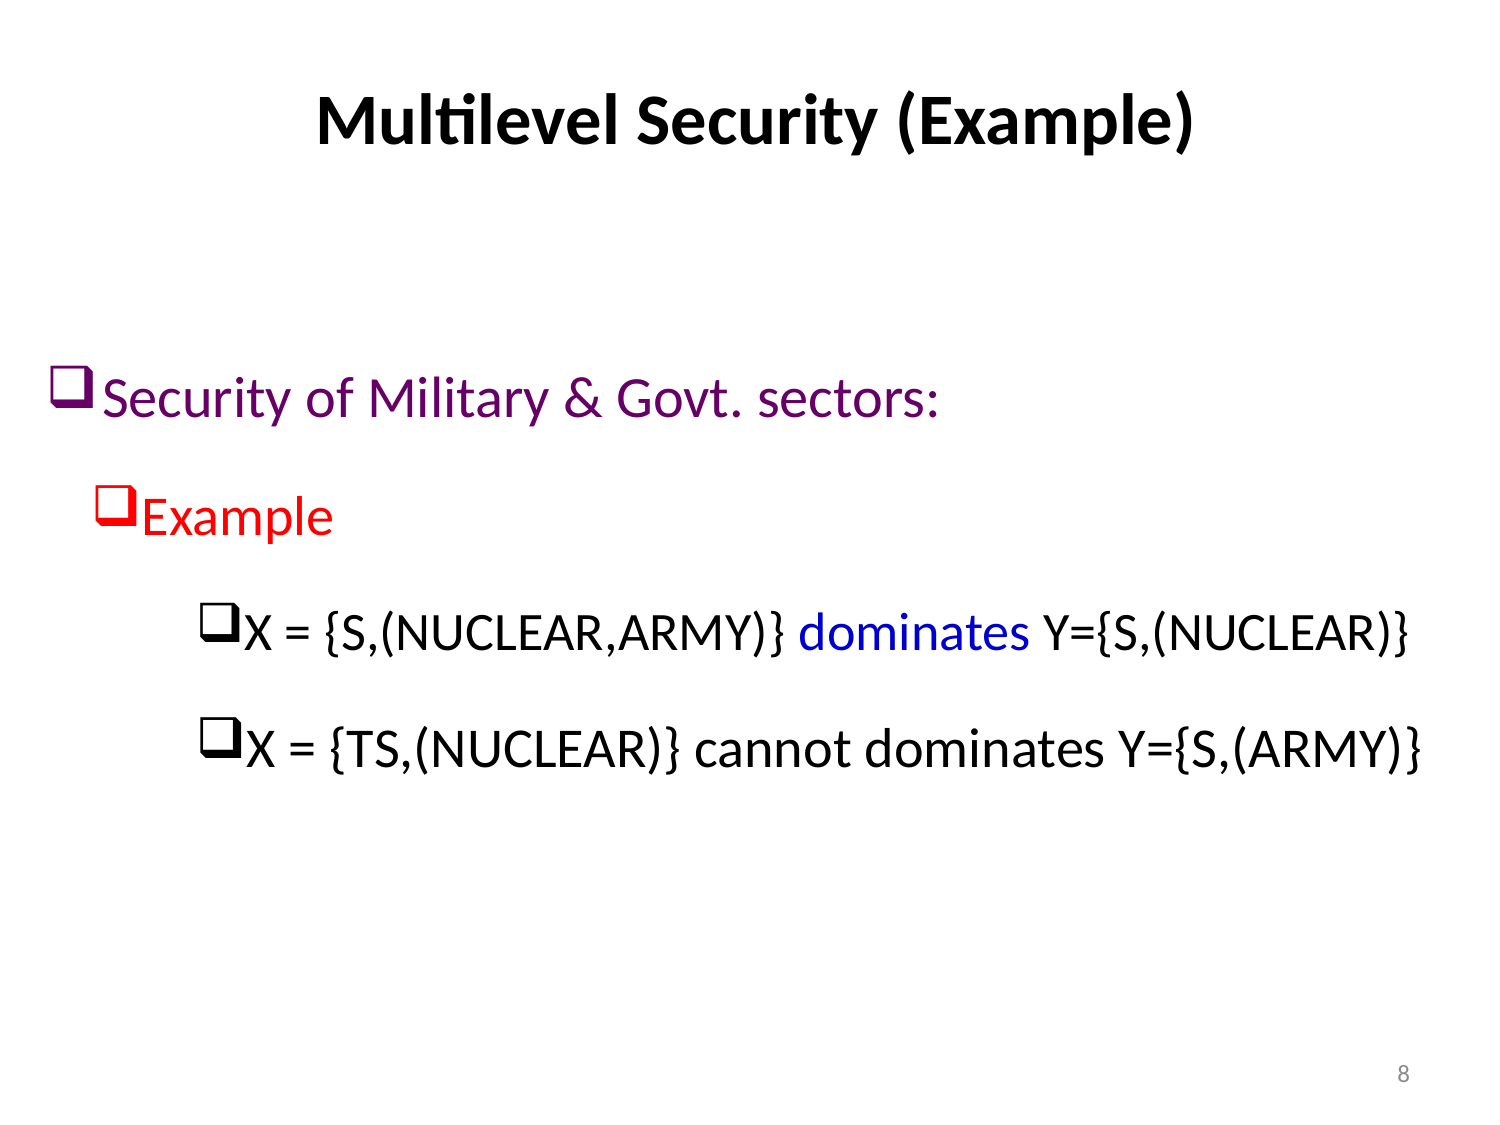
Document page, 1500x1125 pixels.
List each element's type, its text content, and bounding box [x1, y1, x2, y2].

slide_number 8 [1074, 1042, 1425, 1103]
list Security of Military & Govt. sectors: Example X = {S,(NUCLEAR,ARMY)} dominates Y={S,(NUCLEAR)} X = {TS,(NUCLEAR)} cannot dominates Y={S,(ARMY)} [30, 351, 1465, 950]
title Multilevel Security (Example) [143, 64, 1369, 167]
